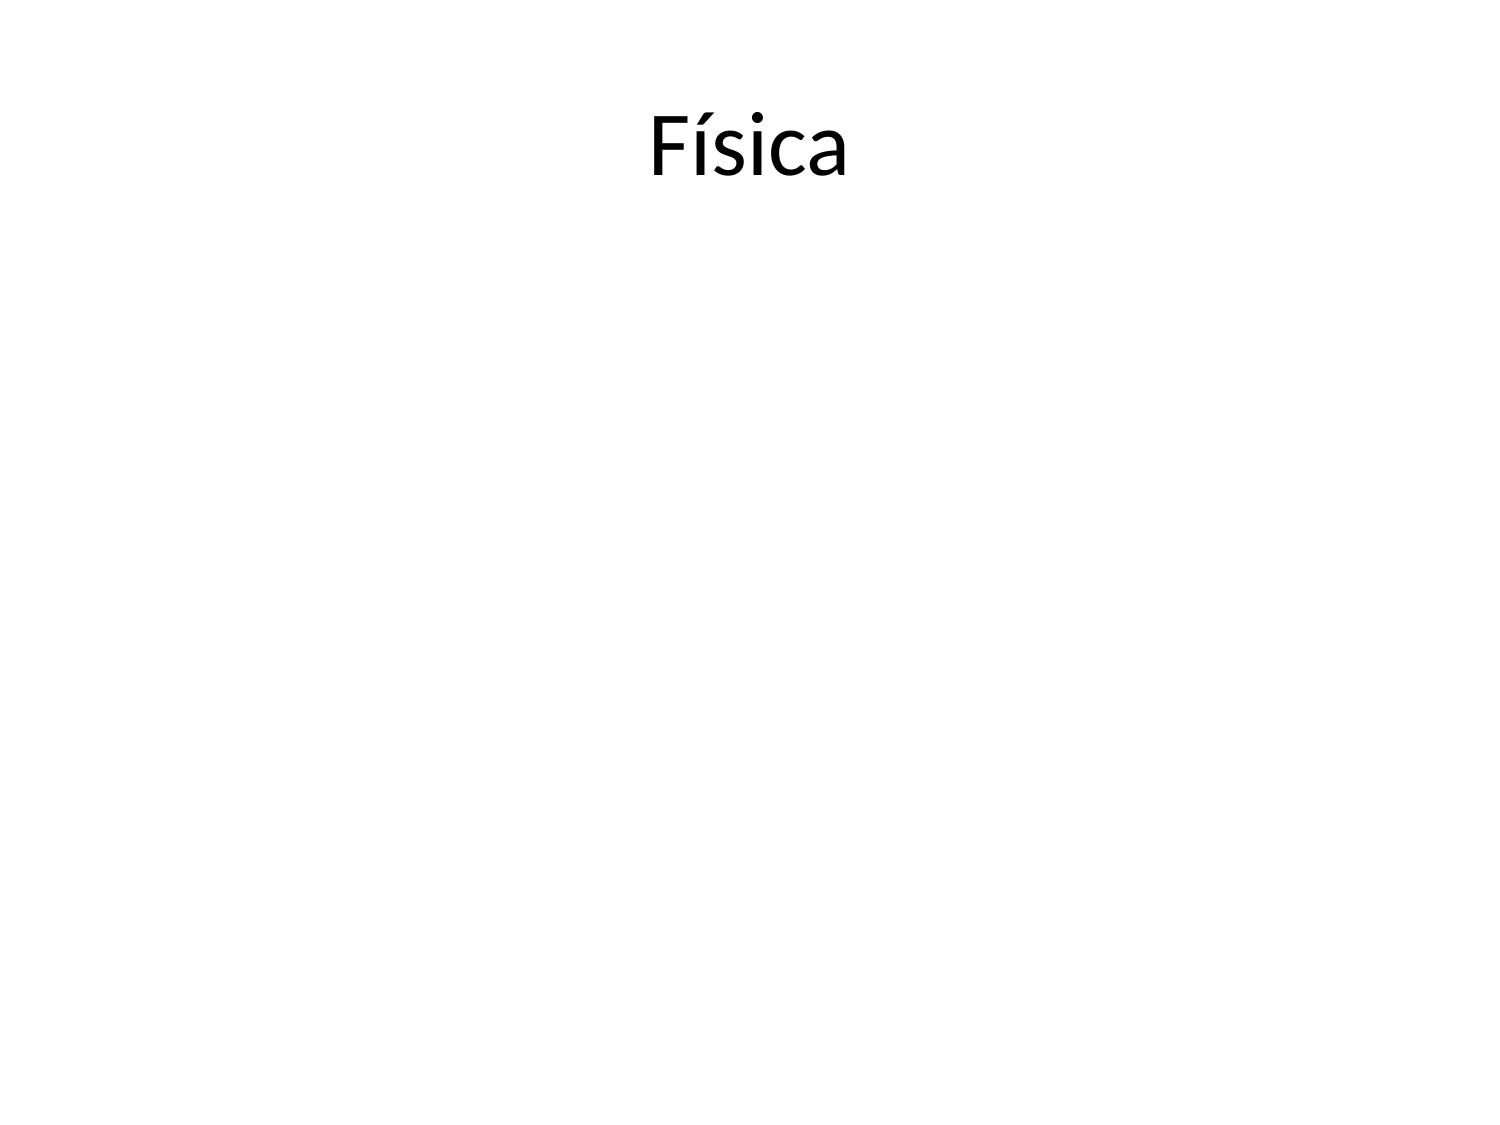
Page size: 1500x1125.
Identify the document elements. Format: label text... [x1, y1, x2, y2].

title Física [75, 45, 1425, 233]
